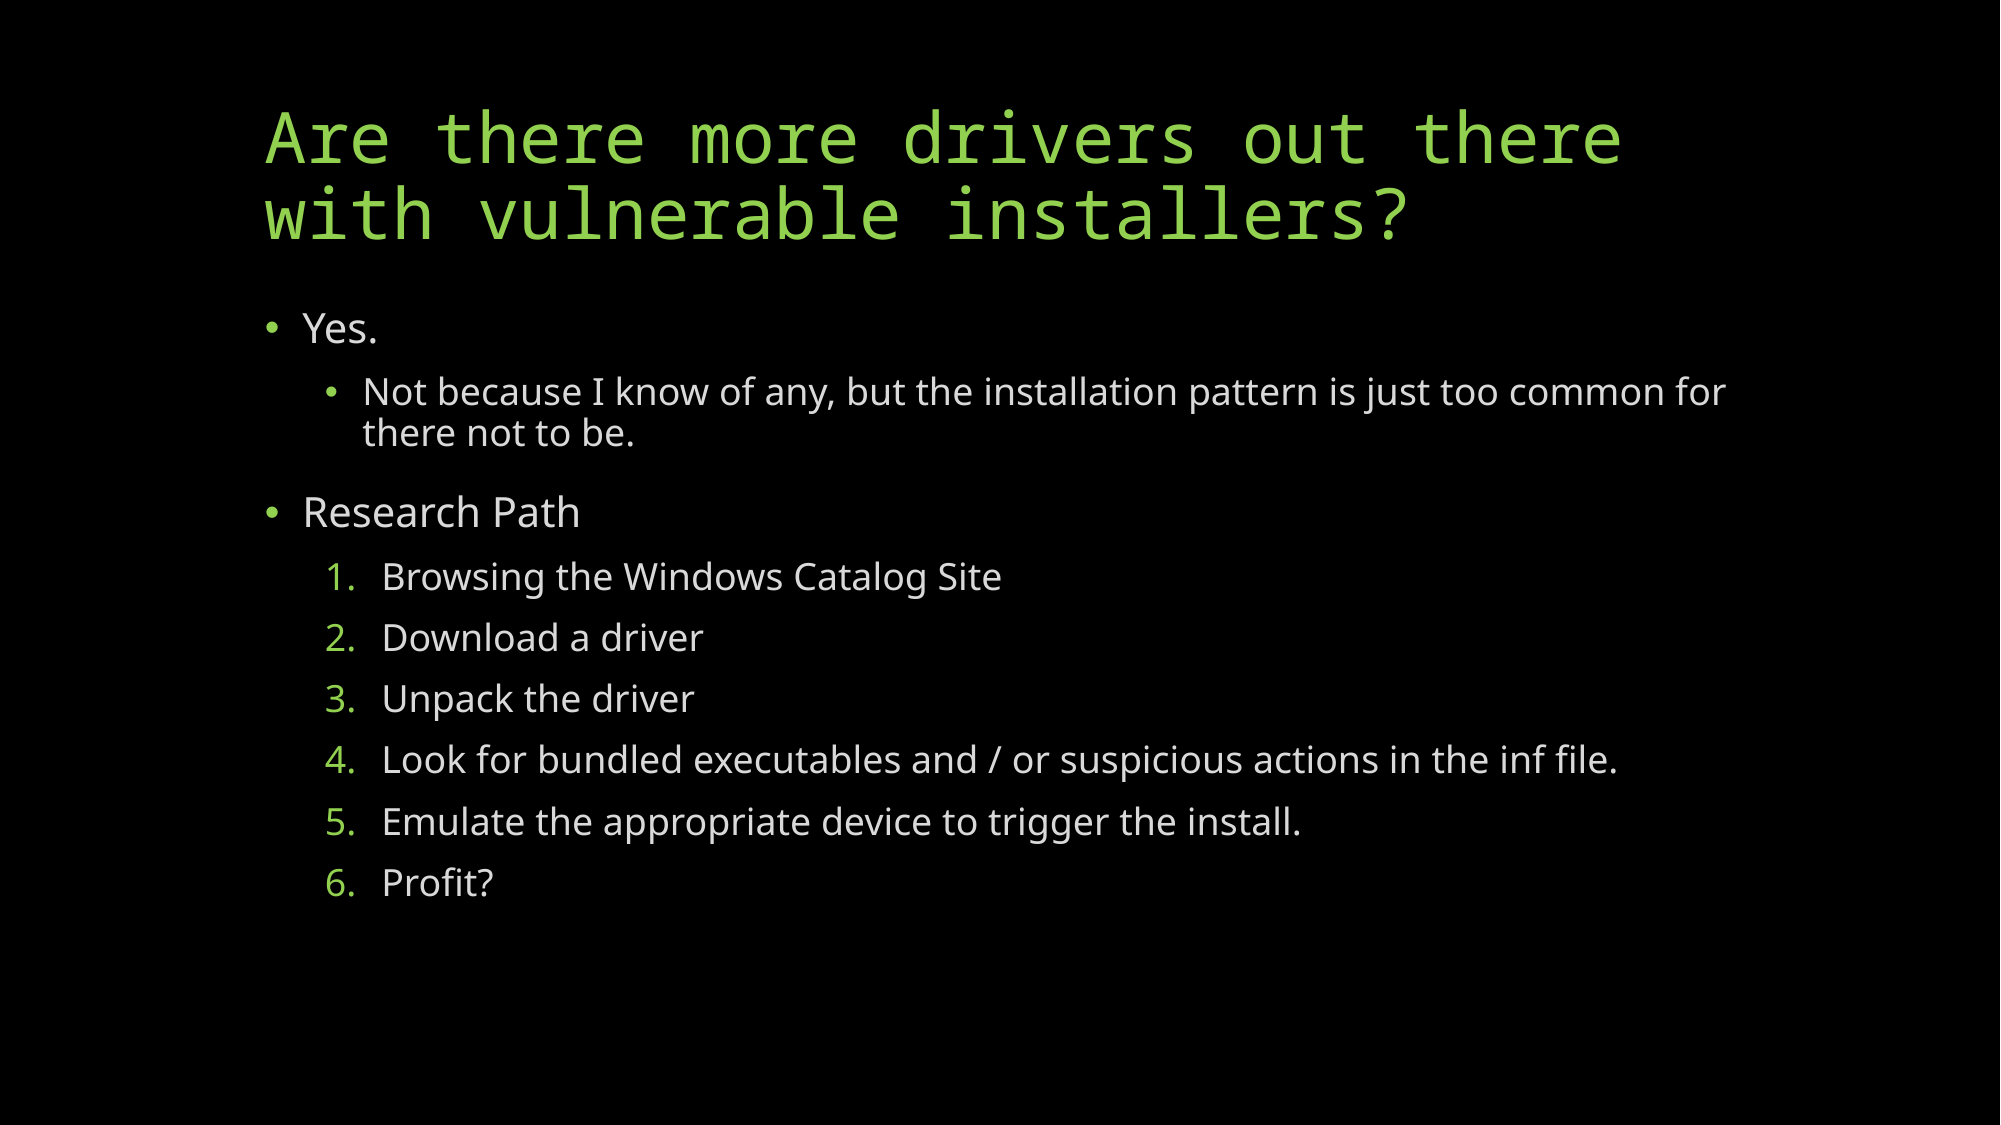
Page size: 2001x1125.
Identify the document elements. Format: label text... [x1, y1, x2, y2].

title Are there more drivers out there with vulnerable installers? [249, 75, 1750, 263]
list Yes. Not because I know of any, but the installation pattern is just too common for there not to be. Research Path Browsing the Windows Catalog Site Download a driver Unpack the driver Look for bundled executables and / or suspicious actions in the inf file. Emulate the appropriate device to trigger the install. Profit? [249, 299, 1750, 1000]
